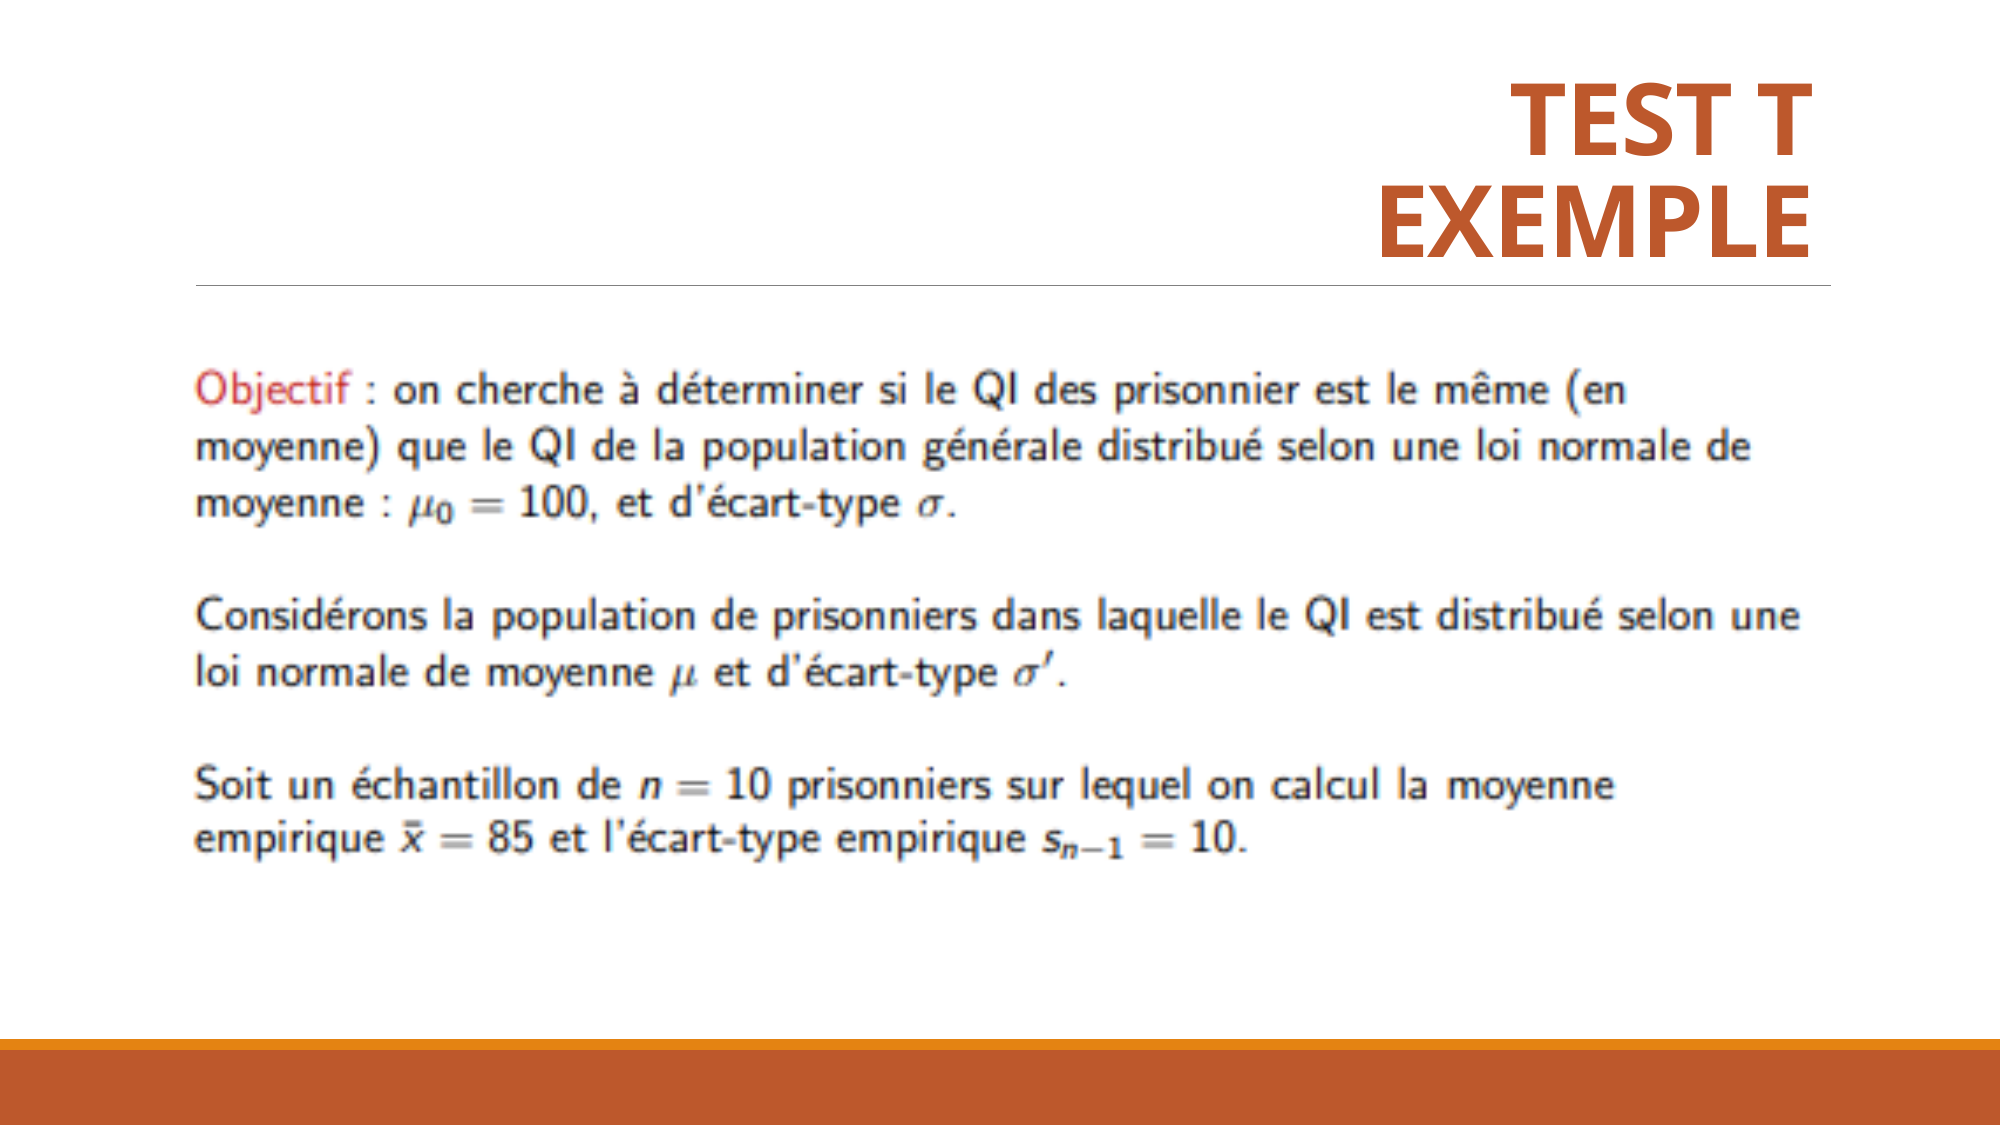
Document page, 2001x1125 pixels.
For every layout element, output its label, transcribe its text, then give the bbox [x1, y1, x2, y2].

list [170, 345, 1840, 906]
title TEST T EXEMPLE [180, 47, 1830, 285]
